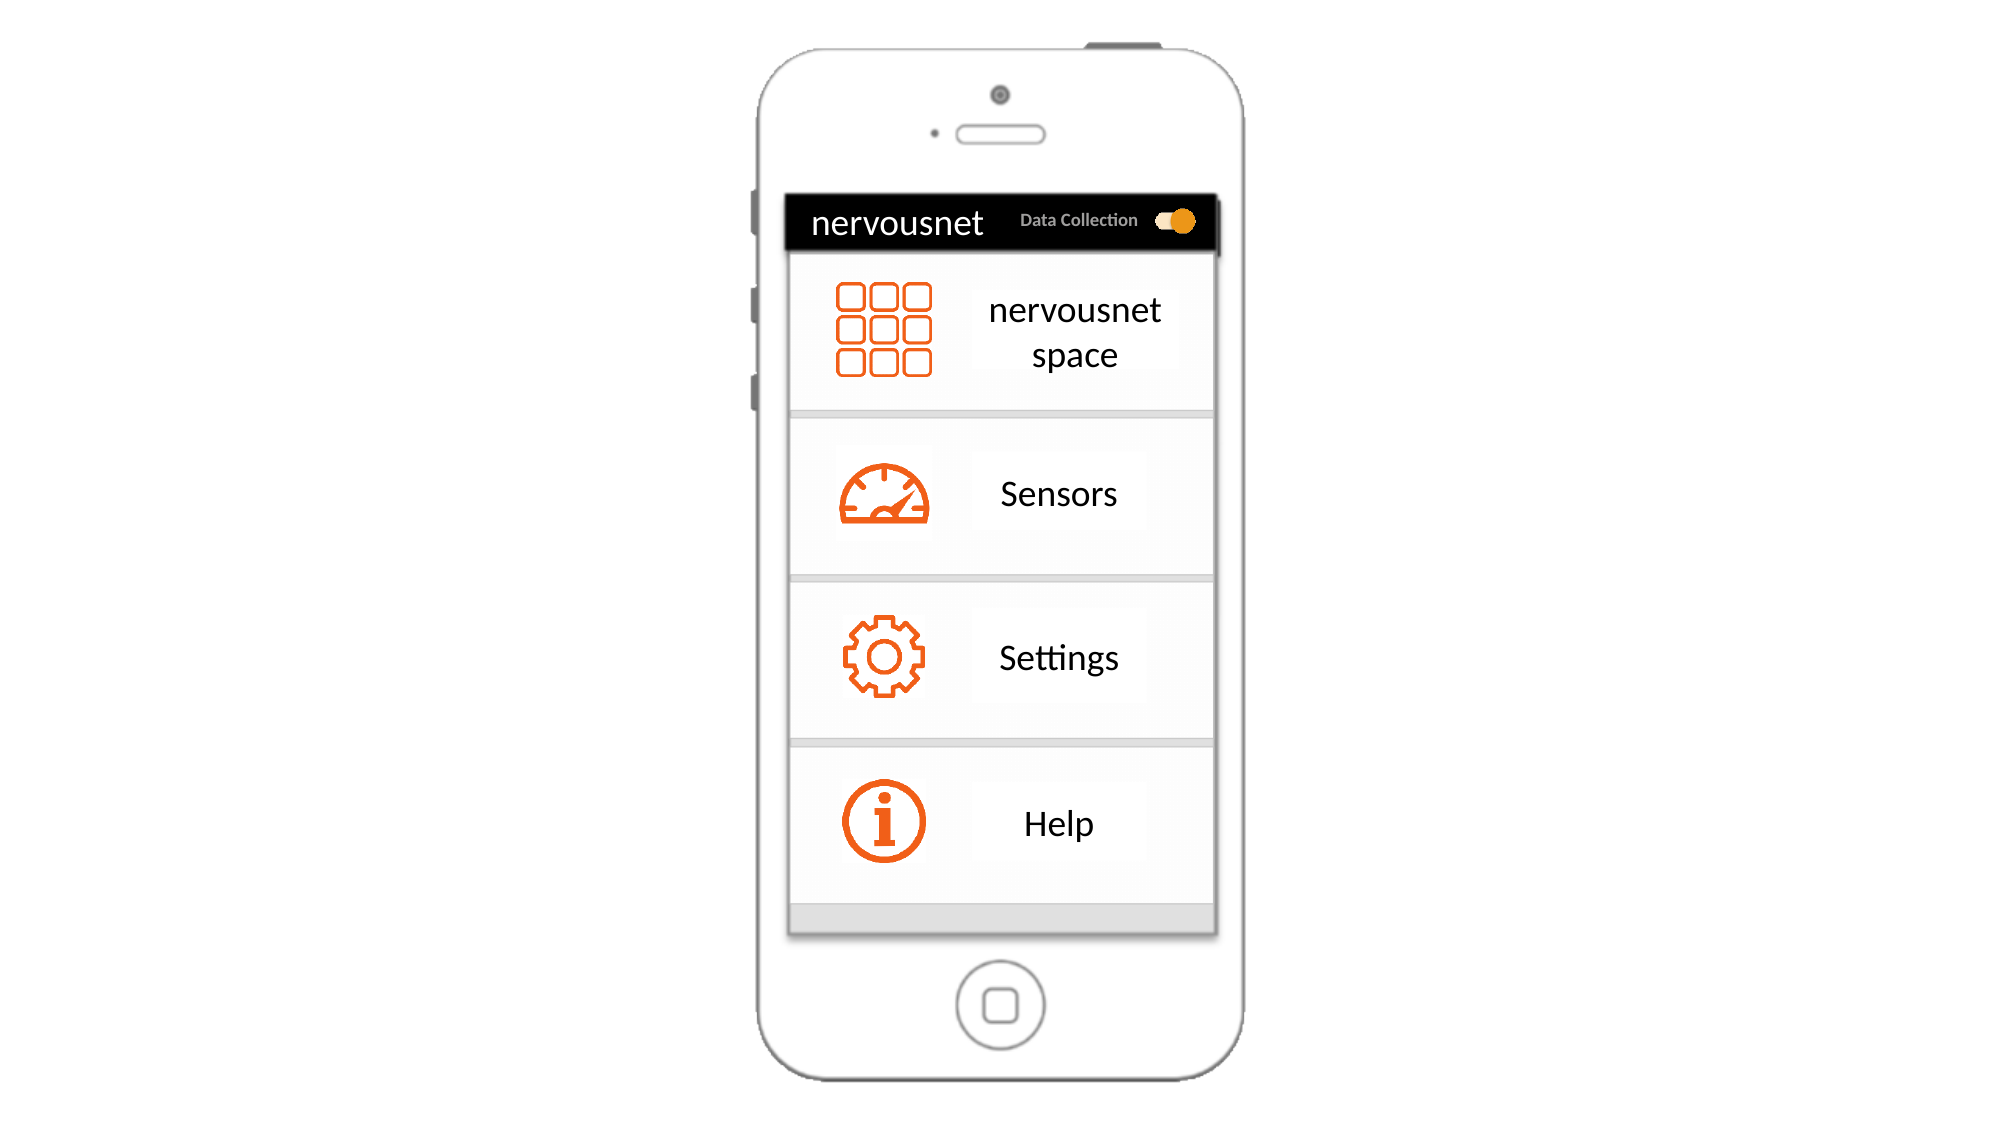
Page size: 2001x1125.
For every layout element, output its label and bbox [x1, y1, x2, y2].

picture [745, 39, 1254, 1086]
